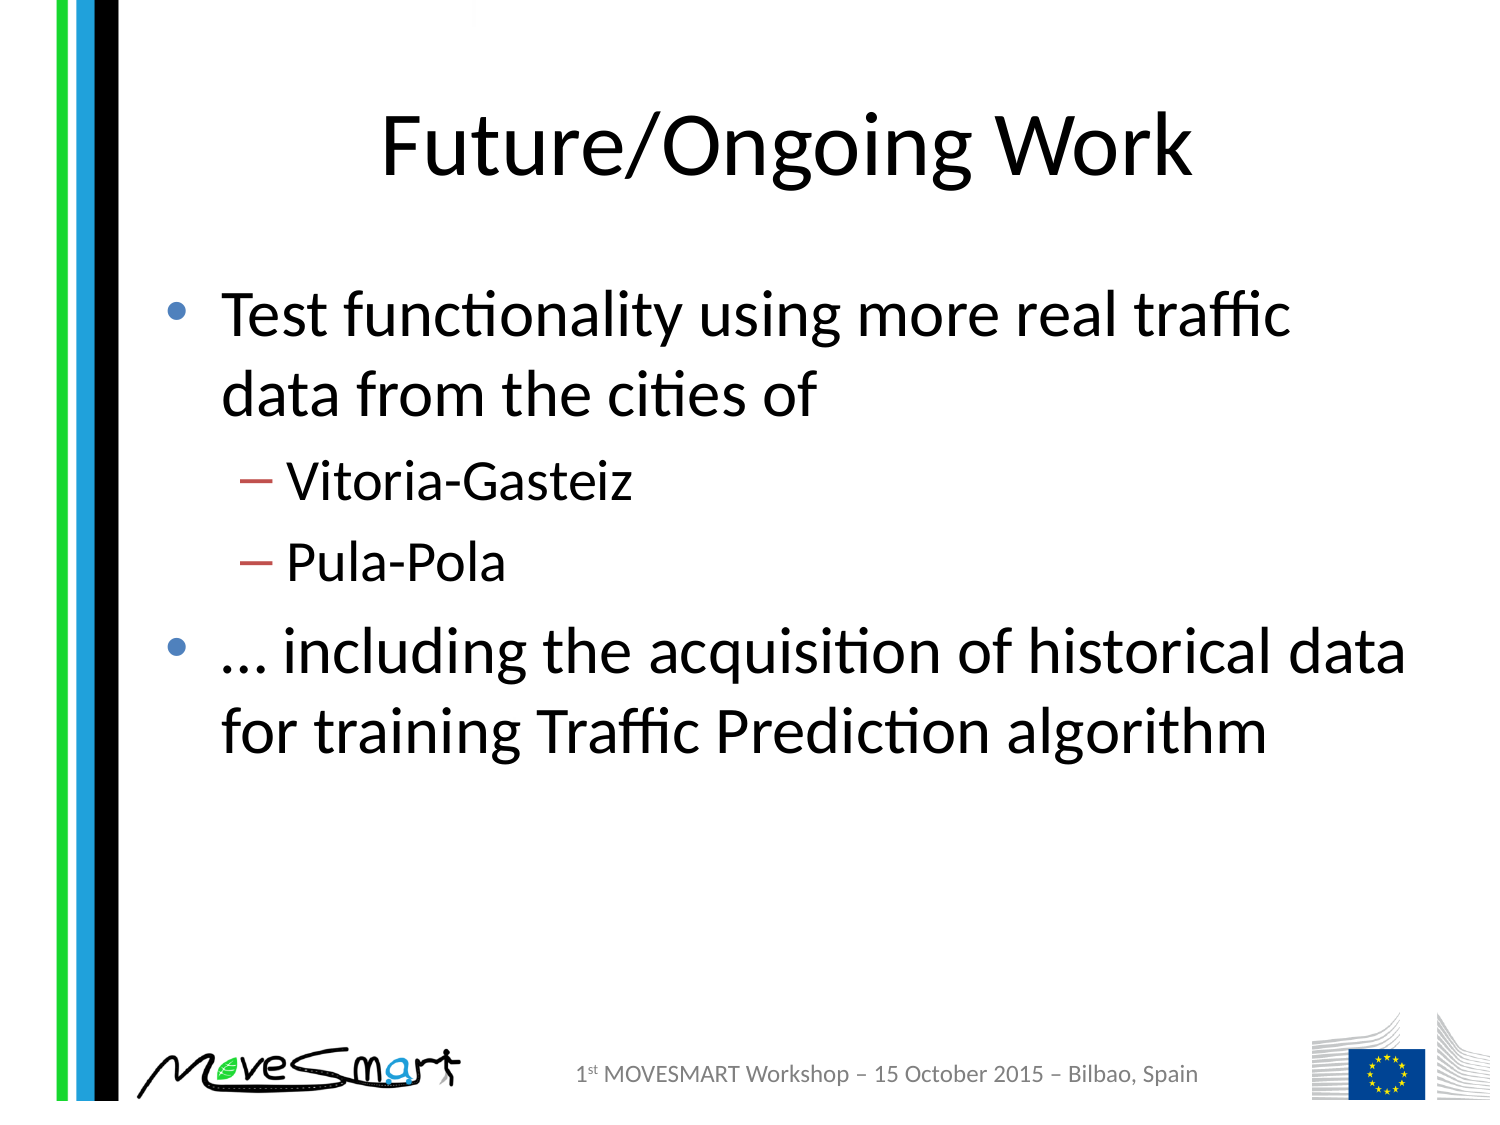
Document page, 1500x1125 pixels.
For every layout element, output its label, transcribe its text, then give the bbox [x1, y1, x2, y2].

list Test functionality using more real traffic data from the cities of Vitoria-Gasteiz Pula-Pola … including the acquisition of historical data for training Traffic Prediction algorithm [149, 262, 1426, 1006]
title Future/Ongoing Work [149, 44, 1426, 233]
picture [0, 0, 1496, 1101]
